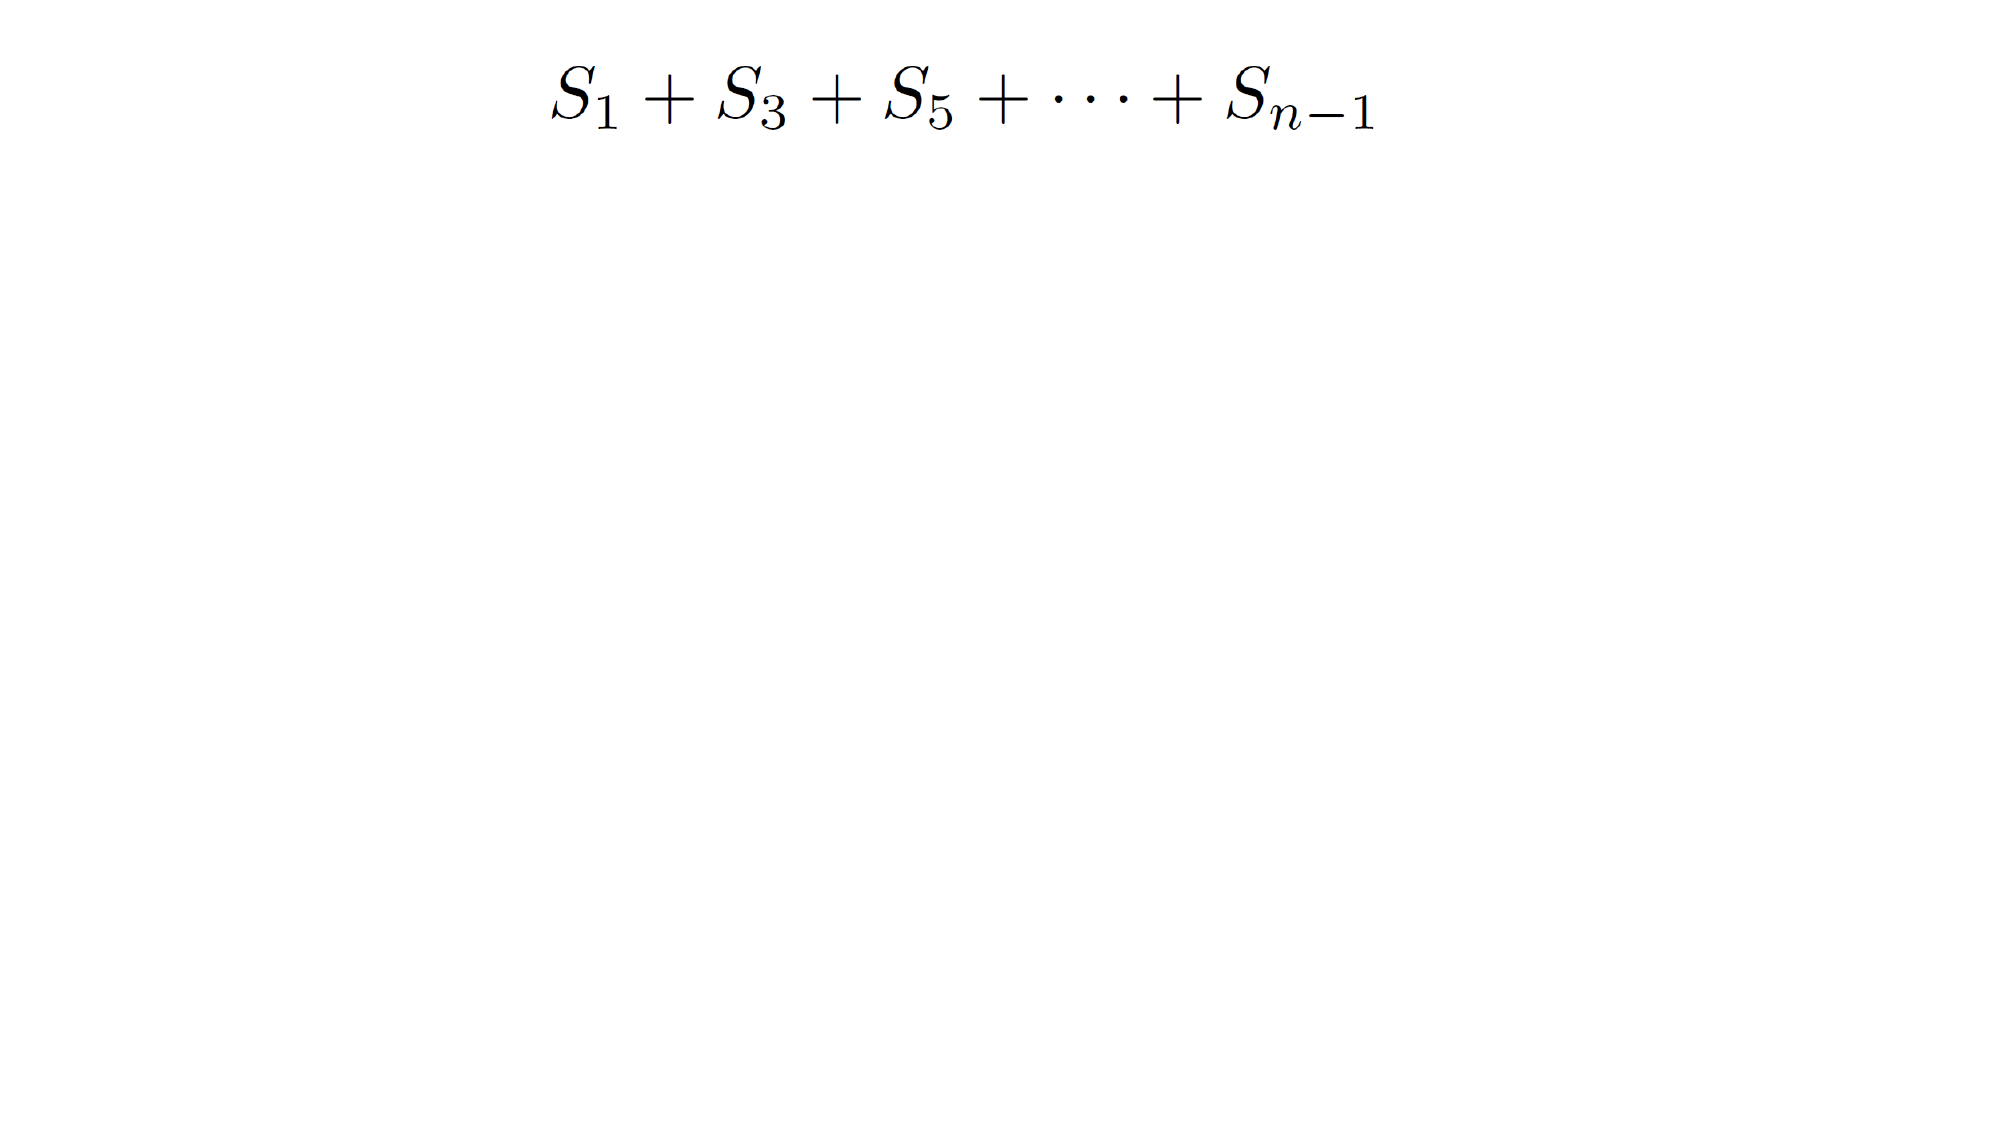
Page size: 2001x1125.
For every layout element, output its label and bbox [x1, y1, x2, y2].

picture [549, 49, 1383, 139]
